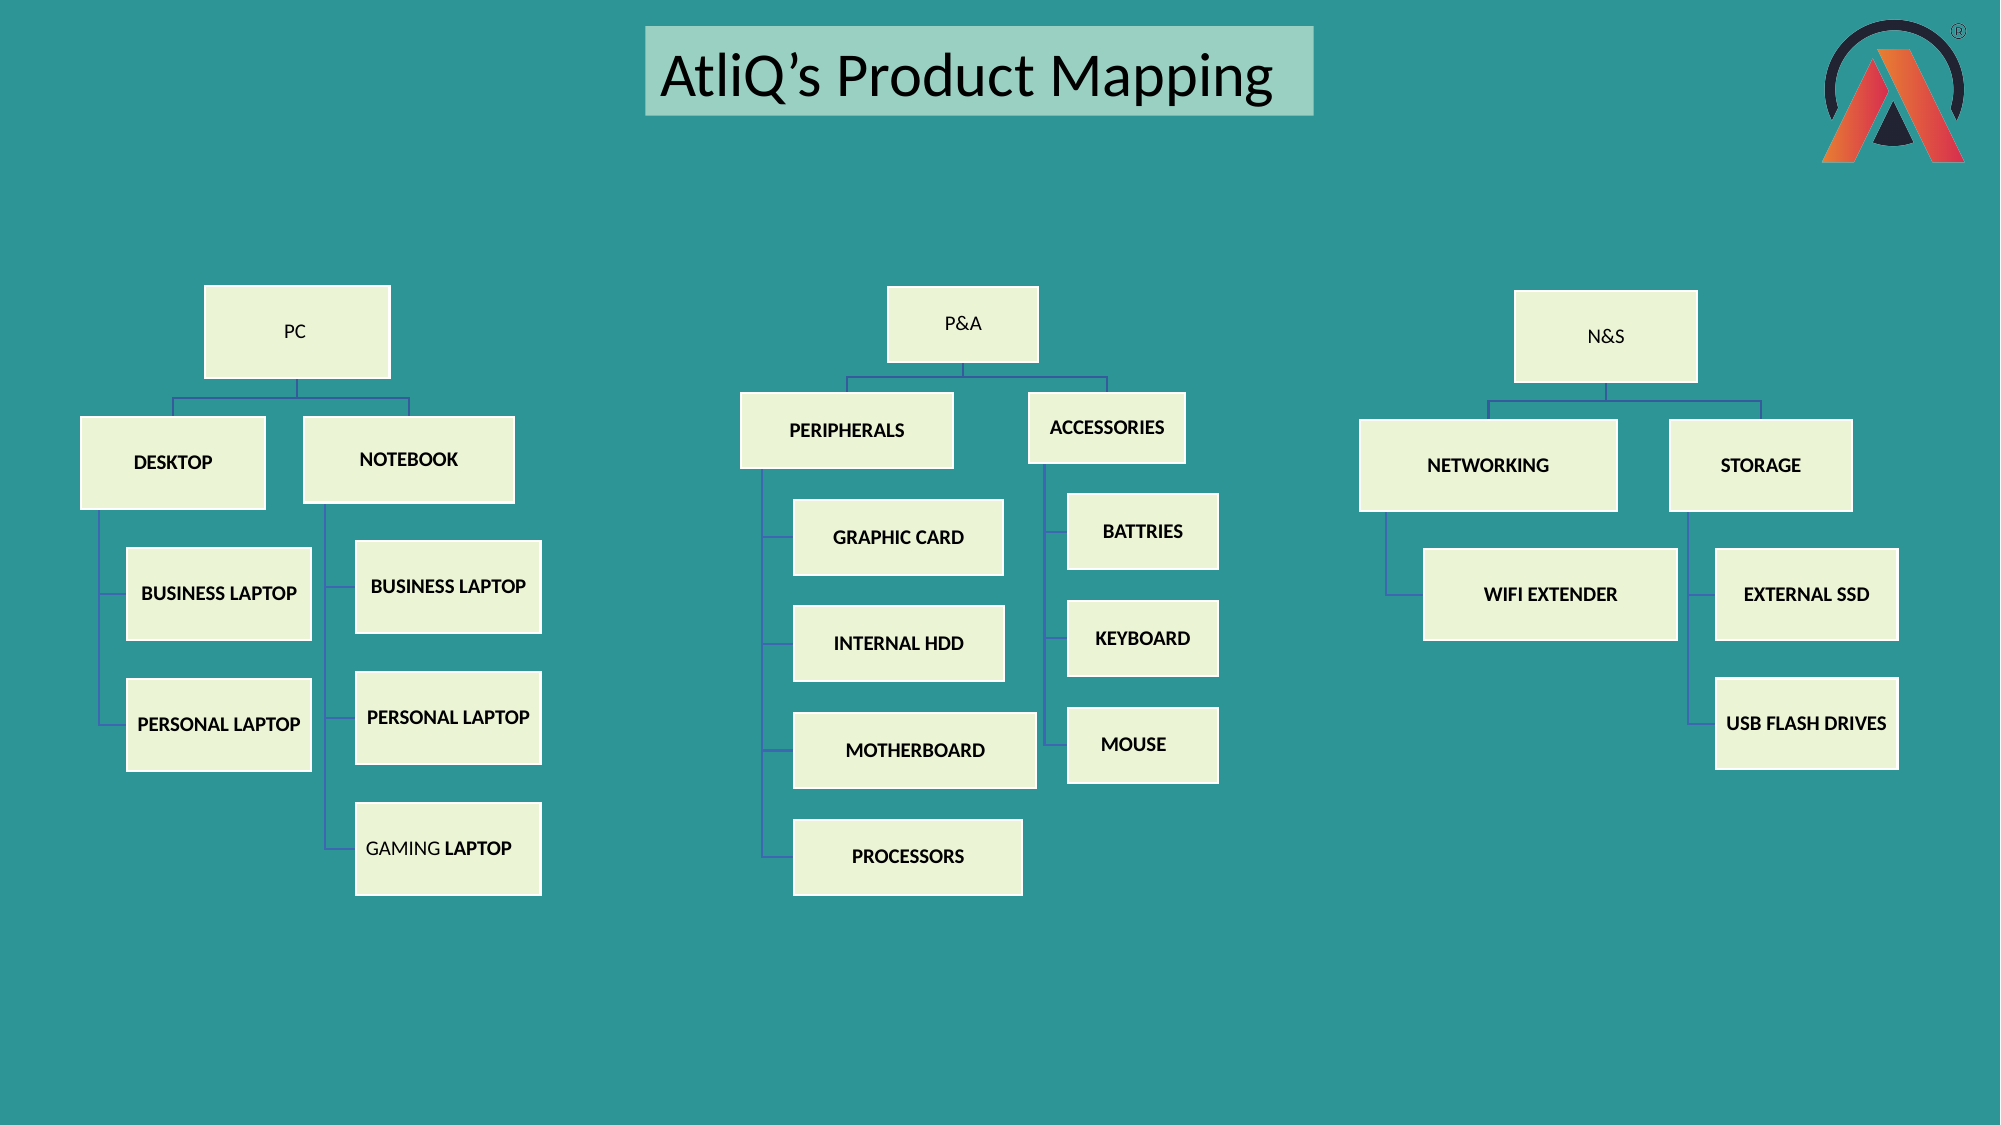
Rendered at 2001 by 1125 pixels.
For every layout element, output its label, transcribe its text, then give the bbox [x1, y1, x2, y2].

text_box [1359, 286, 1898, 775]
picture [1820, 16, 1971, 164]
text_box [0, 286, 654, 896]
text_box AtliQ’s Product Mapping [645, 26, 1314, 116]
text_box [654, 286, 1360, 896]
